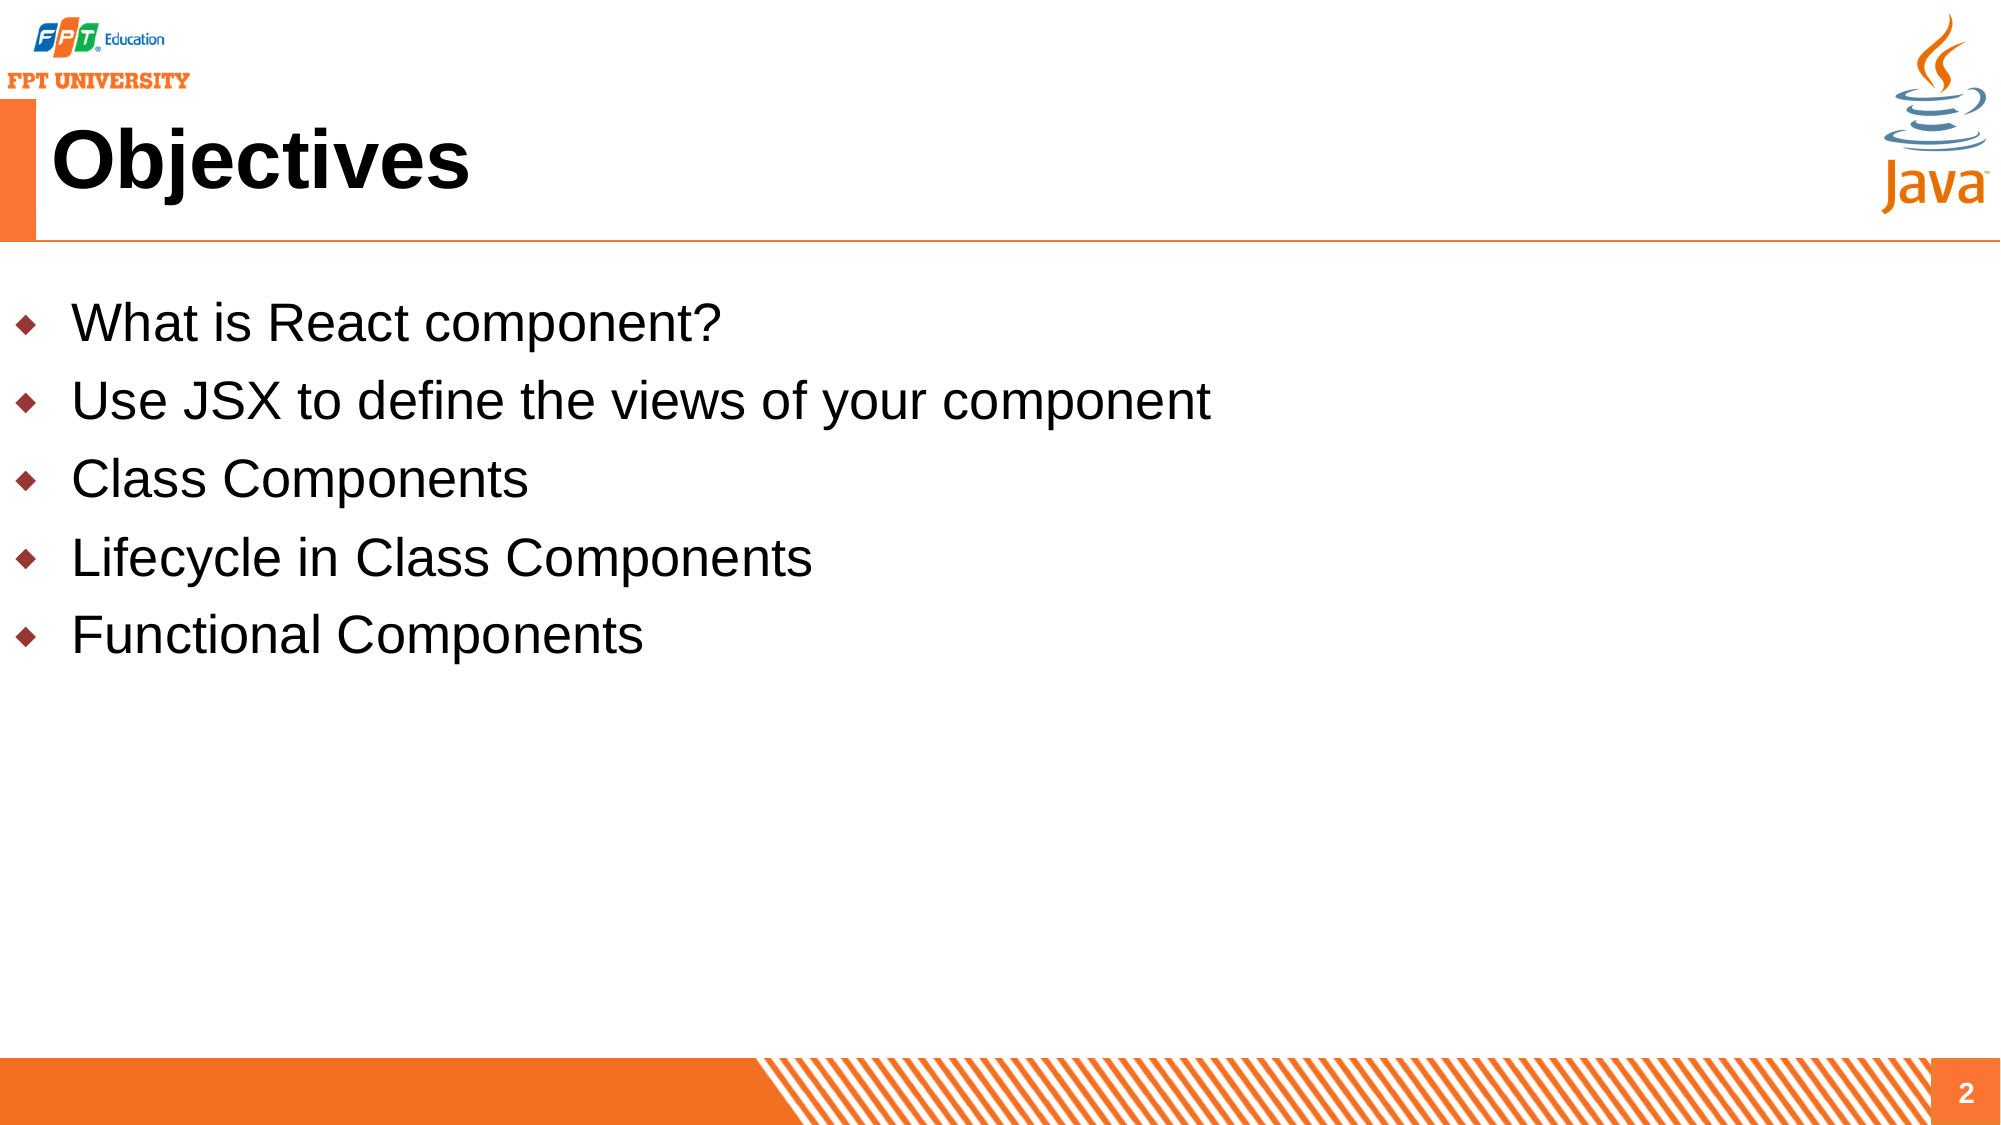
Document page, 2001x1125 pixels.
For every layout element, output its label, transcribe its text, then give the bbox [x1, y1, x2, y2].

slide_number 2 [1933, 1059, 2000, 1124]
picture [1868, 4, 2000, 226]
picture [0, 2, 197, 99]
picture [0, 1058, 1934, 1125]
title Objectives [36, 108, 1869, 215]
list What is React component? Use JSX to define the views of your component Class Components Lifecycle in Class Components Functional Components [0, 266, 2000, 1057]
